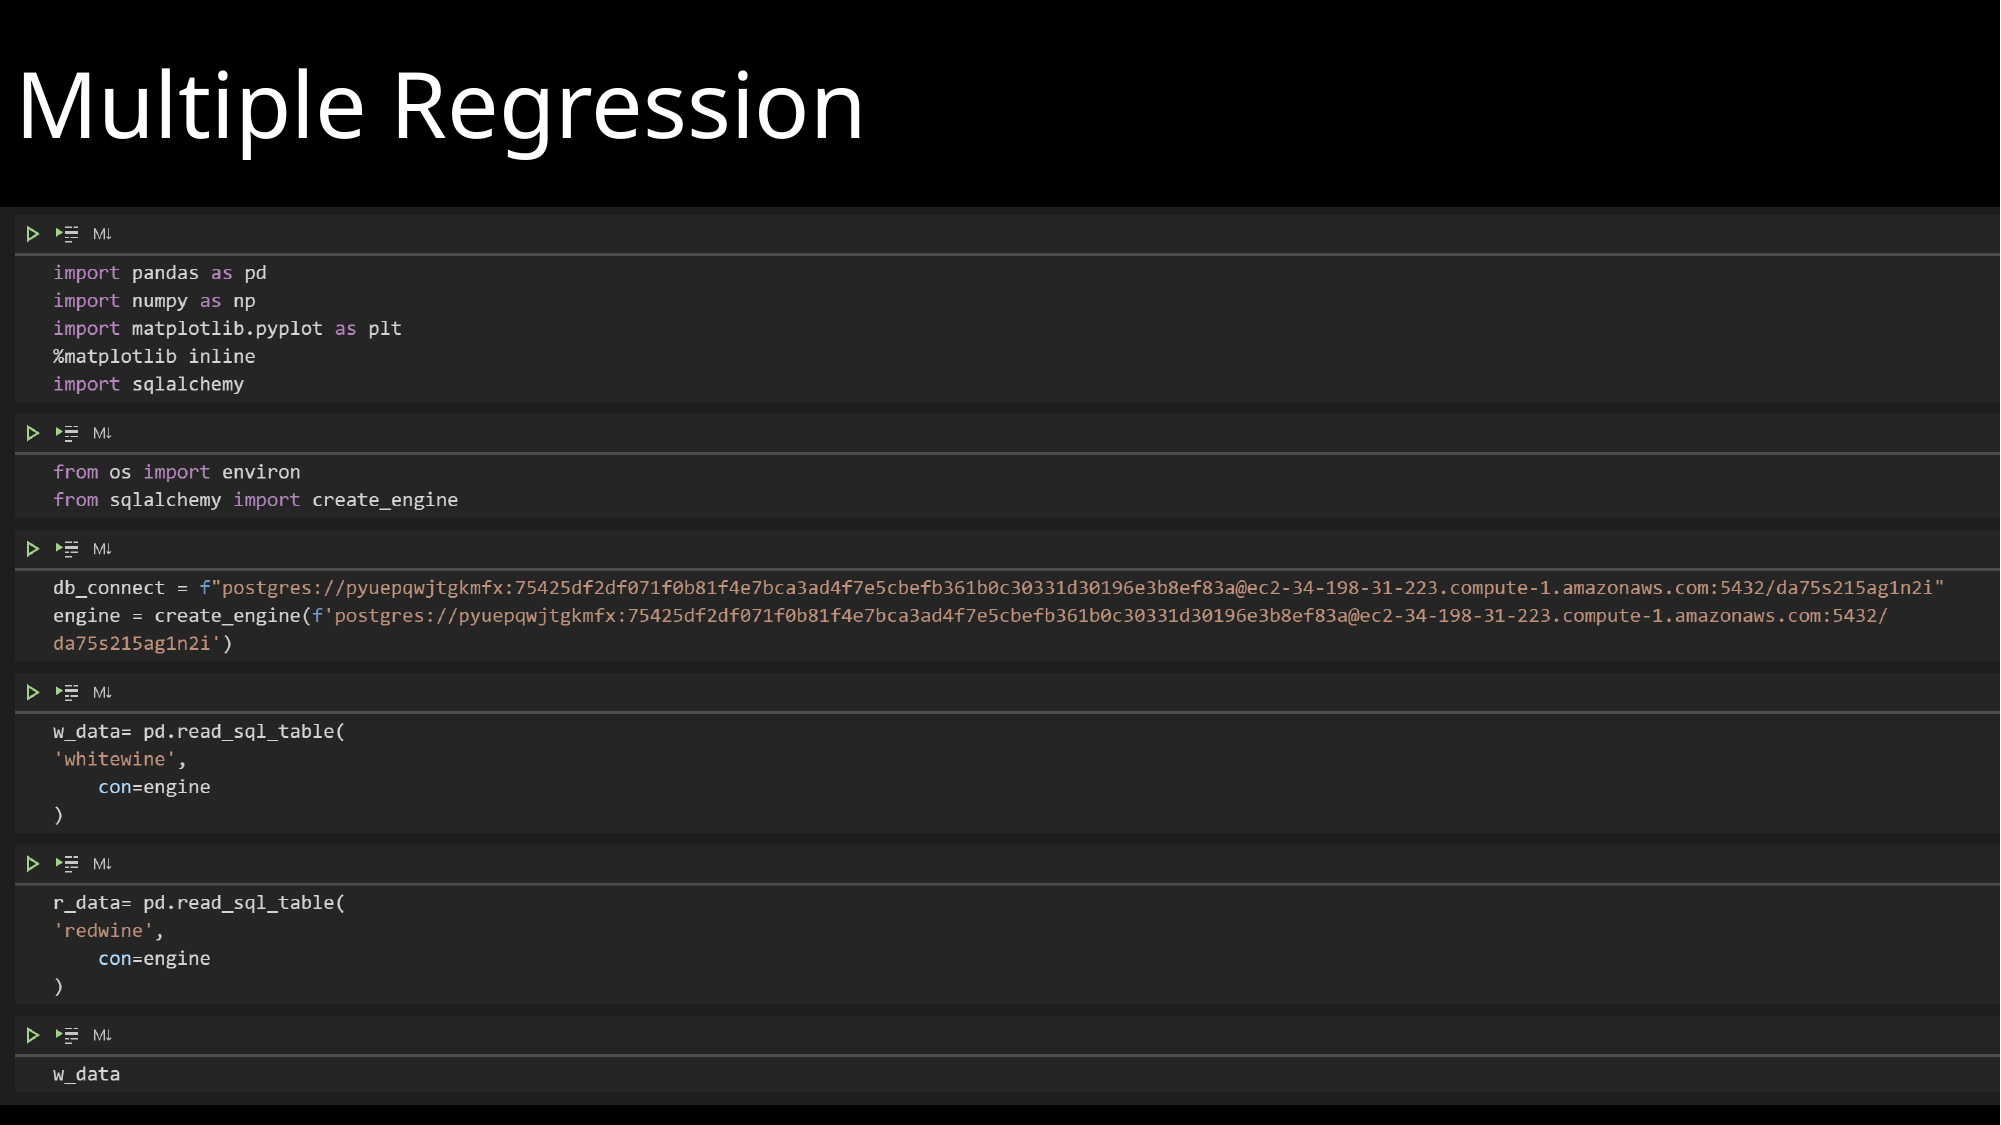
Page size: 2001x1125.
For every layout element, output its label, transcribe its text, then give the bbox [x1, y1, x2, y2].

title Multiple Regression [0, 0, 1725, 207]
picture [0, 207, 2000, 1105]
